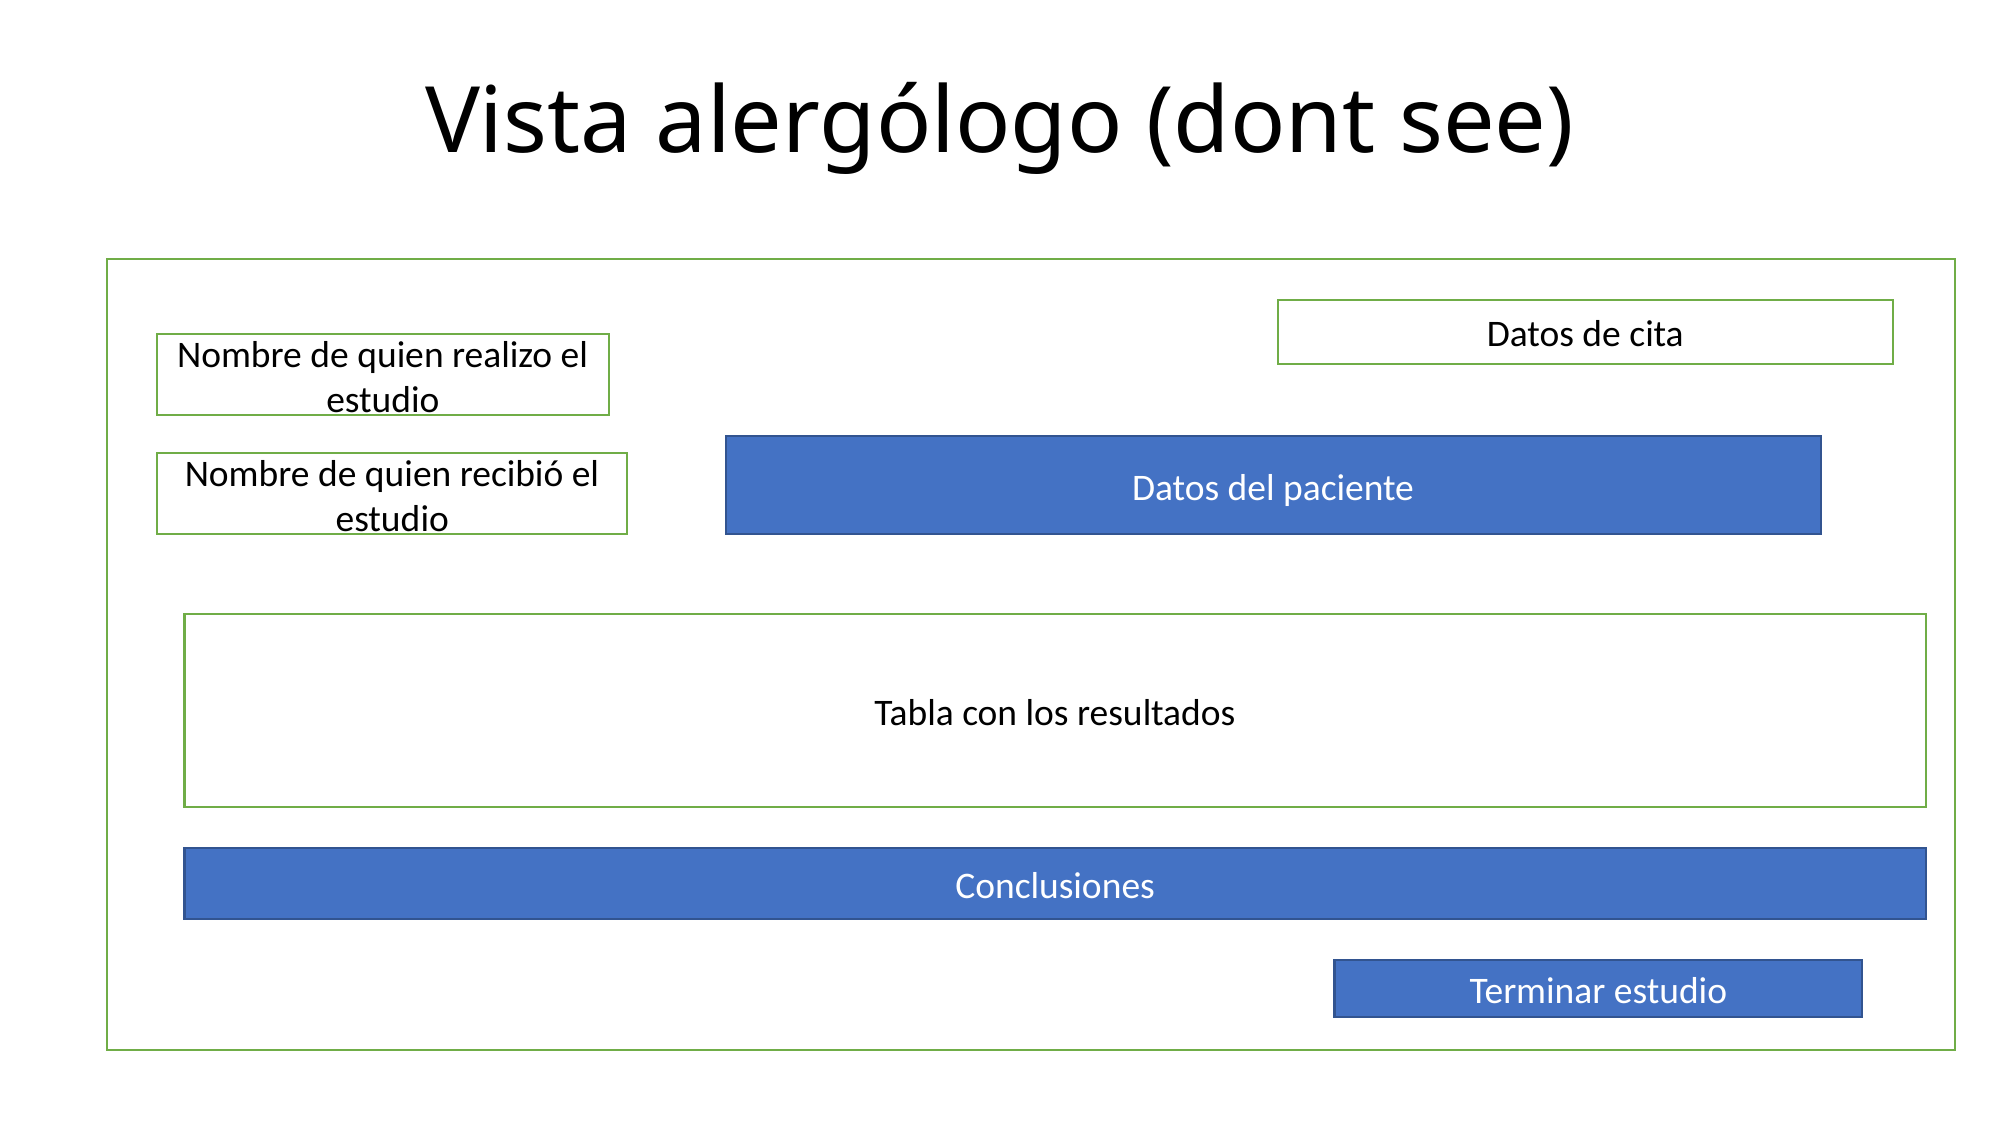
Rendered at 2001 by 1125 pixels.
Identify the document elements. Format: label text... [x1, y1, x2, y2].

text_box Terminar estudio [1333, 959, 1863, 1018]
text_box Nombre de quien realizo el estudio [156, 333, 610, 416]
text_box Nombre de quien recibió el estudio [156, 452, 628, 535]
text_box Datos del paciente [725, 435, 1822, 535]
title Vista alergólogo (dont see) [137, 59, 1863, 187]
text_box Tabla con los resultados [183, 613, 1927, 808]
text_box [106, 258, 1956, 1051]
text_box Datos de cita [1277, 299, 1894, 365]
text_box Conclusiones [183, 847, 1927, 920]
